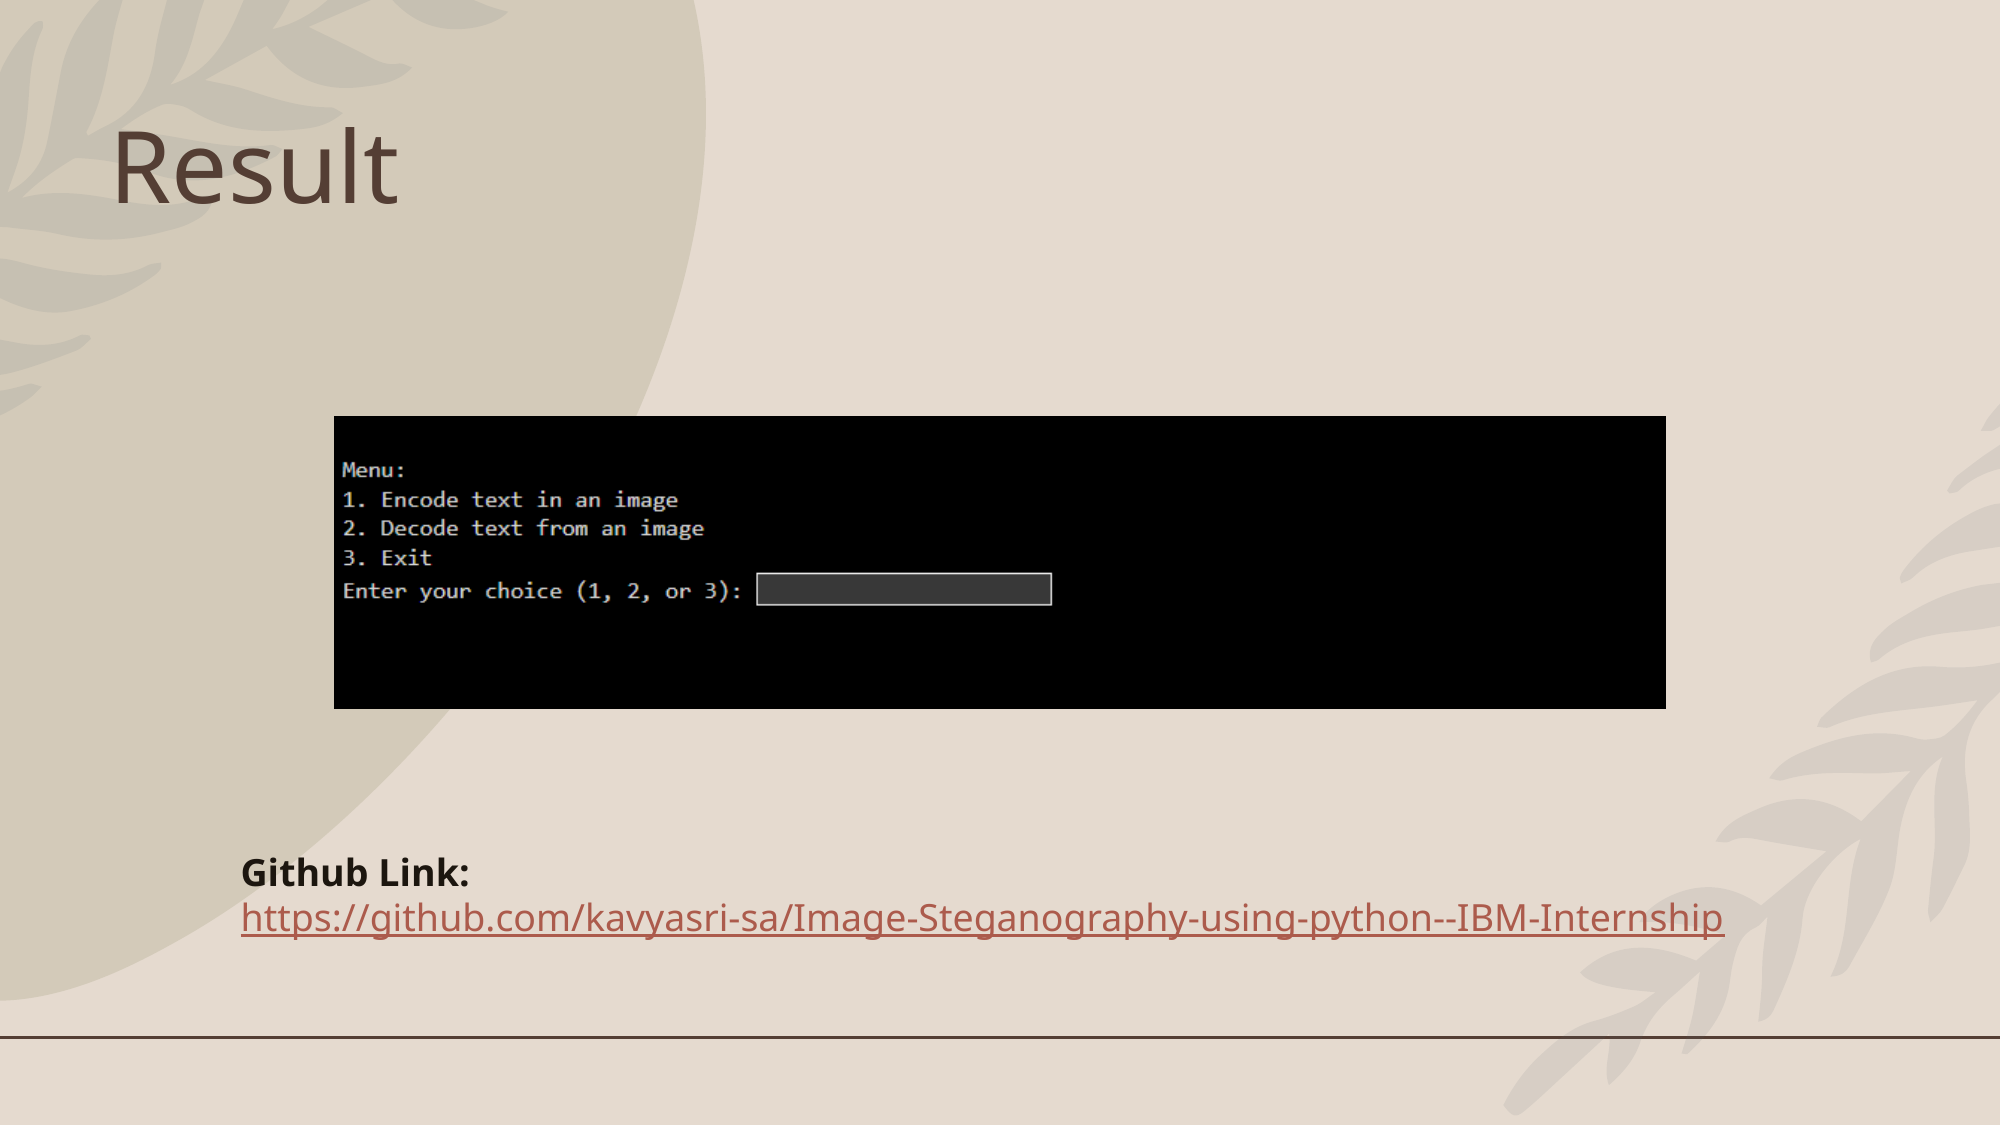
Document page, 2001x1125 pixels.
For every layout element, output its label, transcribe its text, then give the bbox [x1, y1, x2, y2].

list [334, 416, 1666, 709]
title Result [94, 115, 1820, 227]
text_box Github Link: https://github.com/kavyasri-sa/Image-Steganography-using-python--IBM-Internship [225, 841, 1785, 952]
